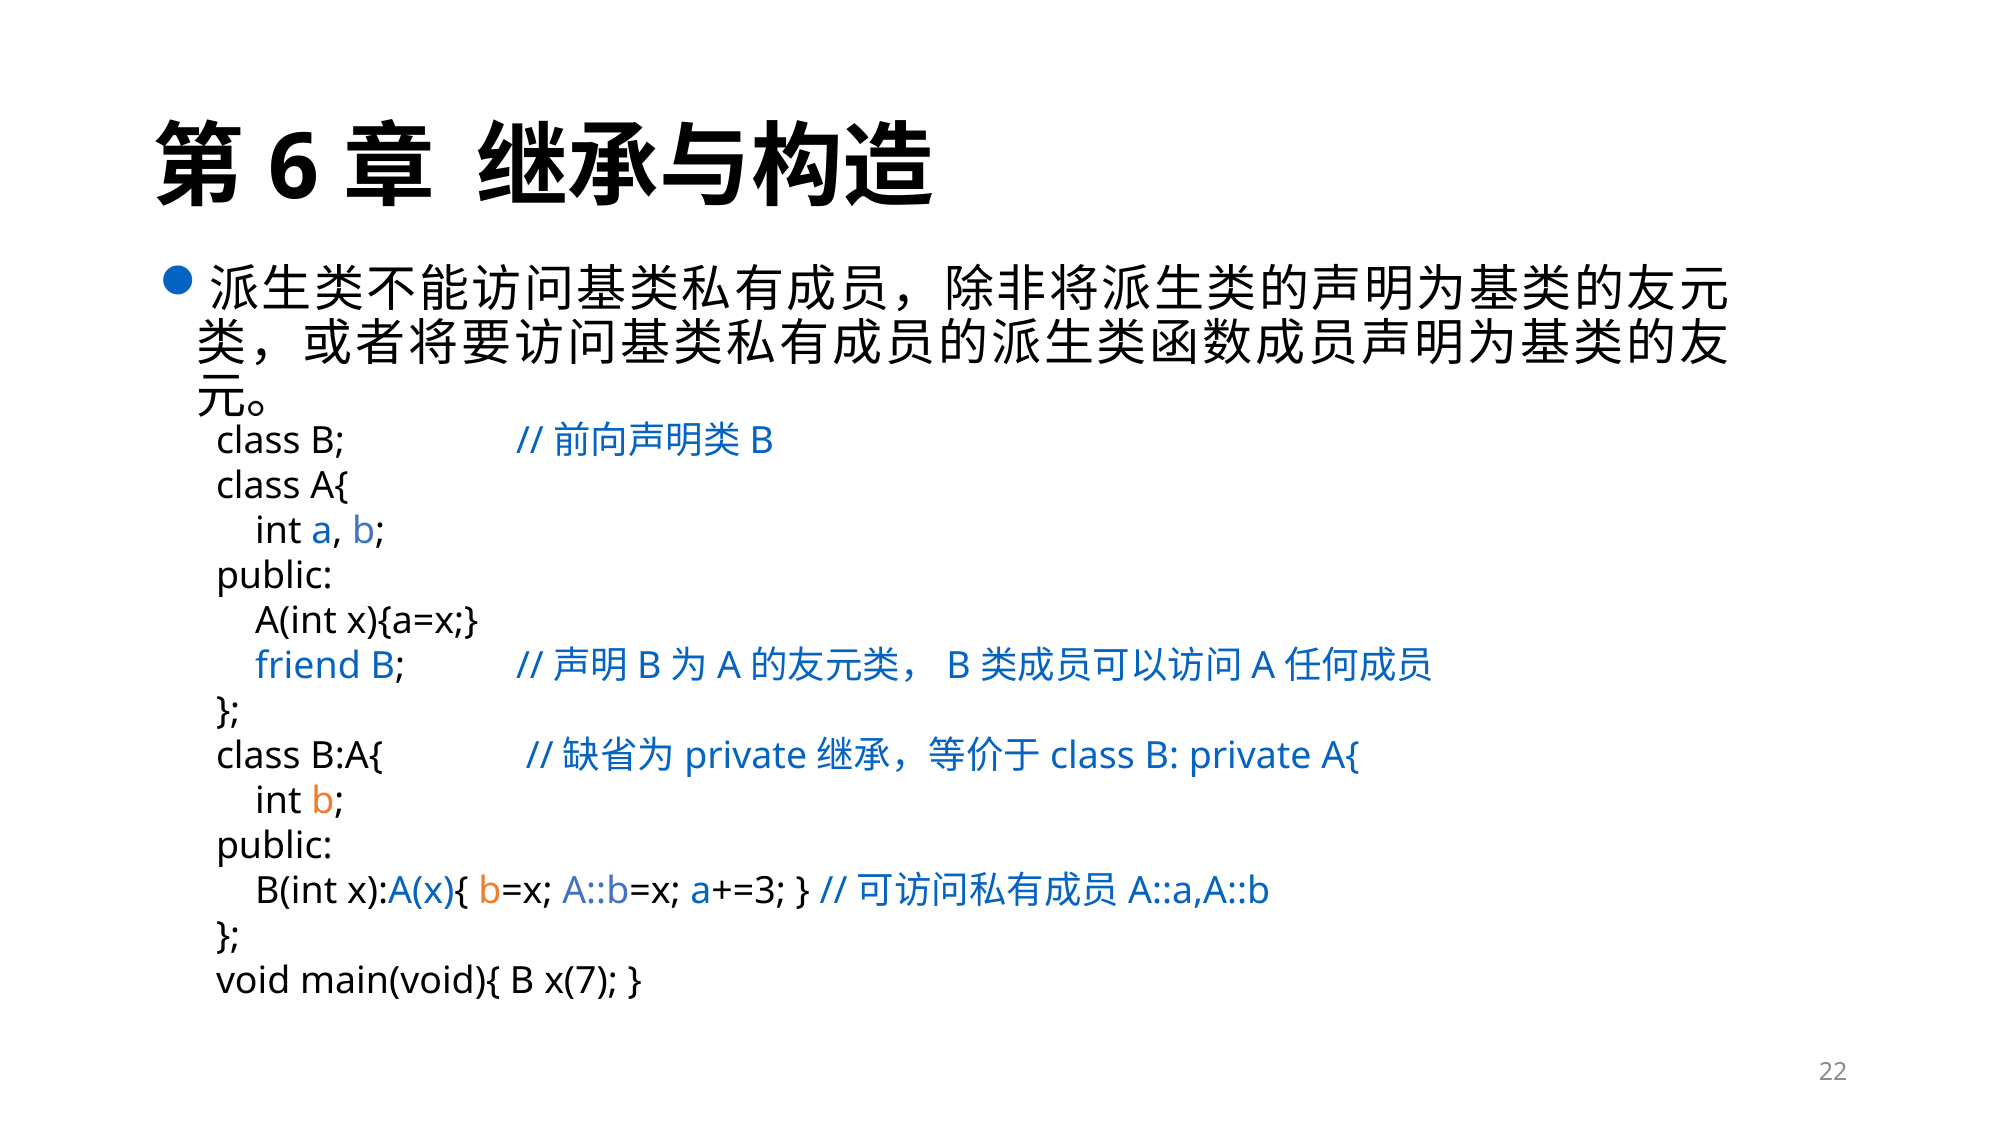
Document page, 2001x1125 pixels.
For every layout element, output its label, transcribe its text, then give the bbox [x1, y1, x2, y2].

text_box class B; //前向声明类B class A{ int a, b; public: A(int x){a=x;} friend B; //声明B为A的友元类，B类成员可以访问A任何成员 }; class B:A{ //缺省为private继承，等价于class B: private A{ int b; public: B(int x):A(x){ b=x; A::b=x; a+=3; } //可访问私有成员A::a,A::b }; void main(void){ B x(7); } [201, 408, 1803, 1009]
title 第6章 继承与构造 [137, 59, 1863, 278]
text_box 派生类不能访问基类私有成员，除非将派生类的声明为基类的友元类，或者将要访问基类私有成员的派生类函数成员声明为基类的友元。 [144, 255, 1745, 443]
slide_number 22 [1412, 1042, 1863, 1103]
